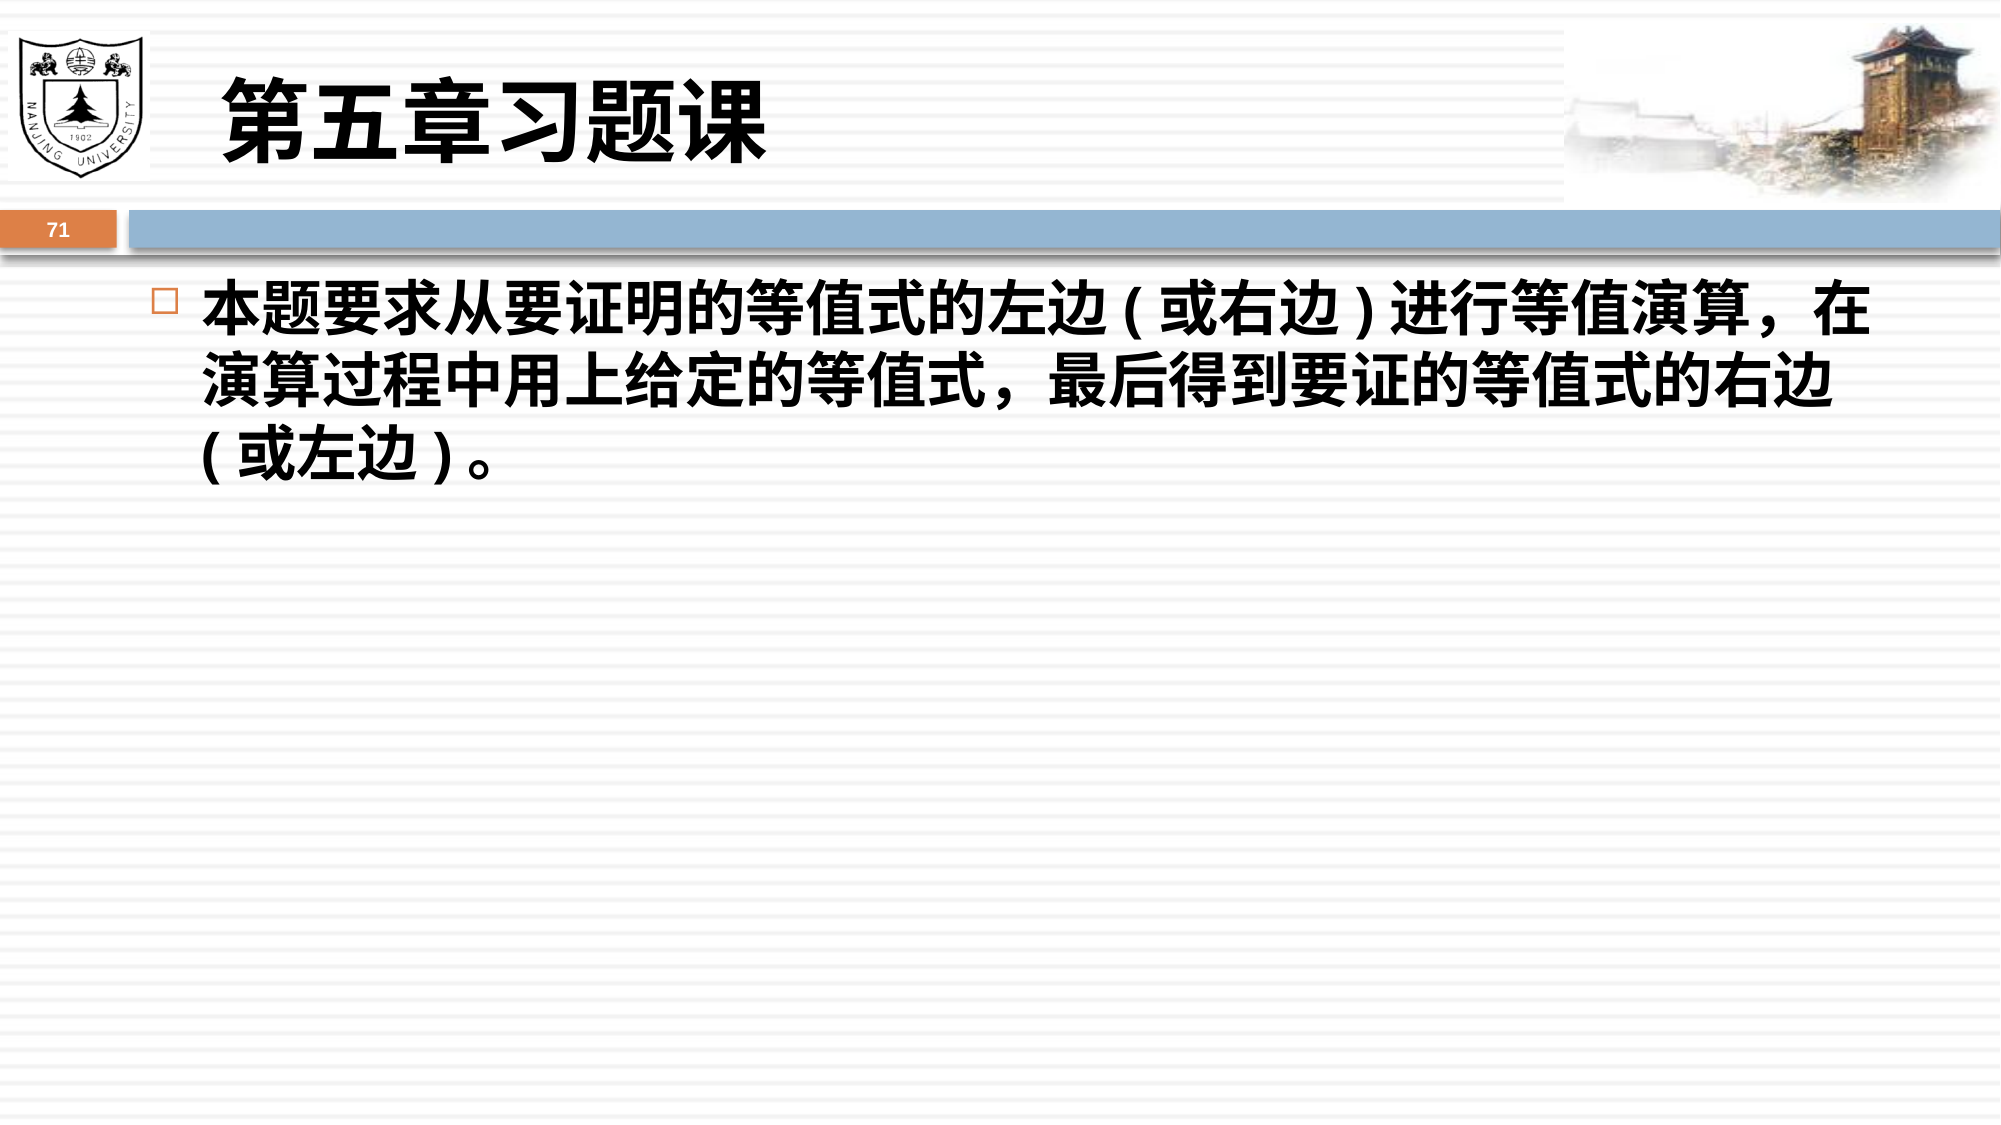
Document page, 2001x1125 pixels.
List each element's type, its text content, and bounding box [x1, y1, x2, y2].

slide_number 71 [0, 208, 117, 249]
title 第五章习题课 [203, 37, 1804, 200]
list 本题要求从要证明的等值式的左边(或右边)进行等值演算，在演算过程中用上给定的等值式，最后得到要证的等值式的右边(或左边)。 [133, 262, 1918, 1000]
picture [0, 0, 2001, 1125]
